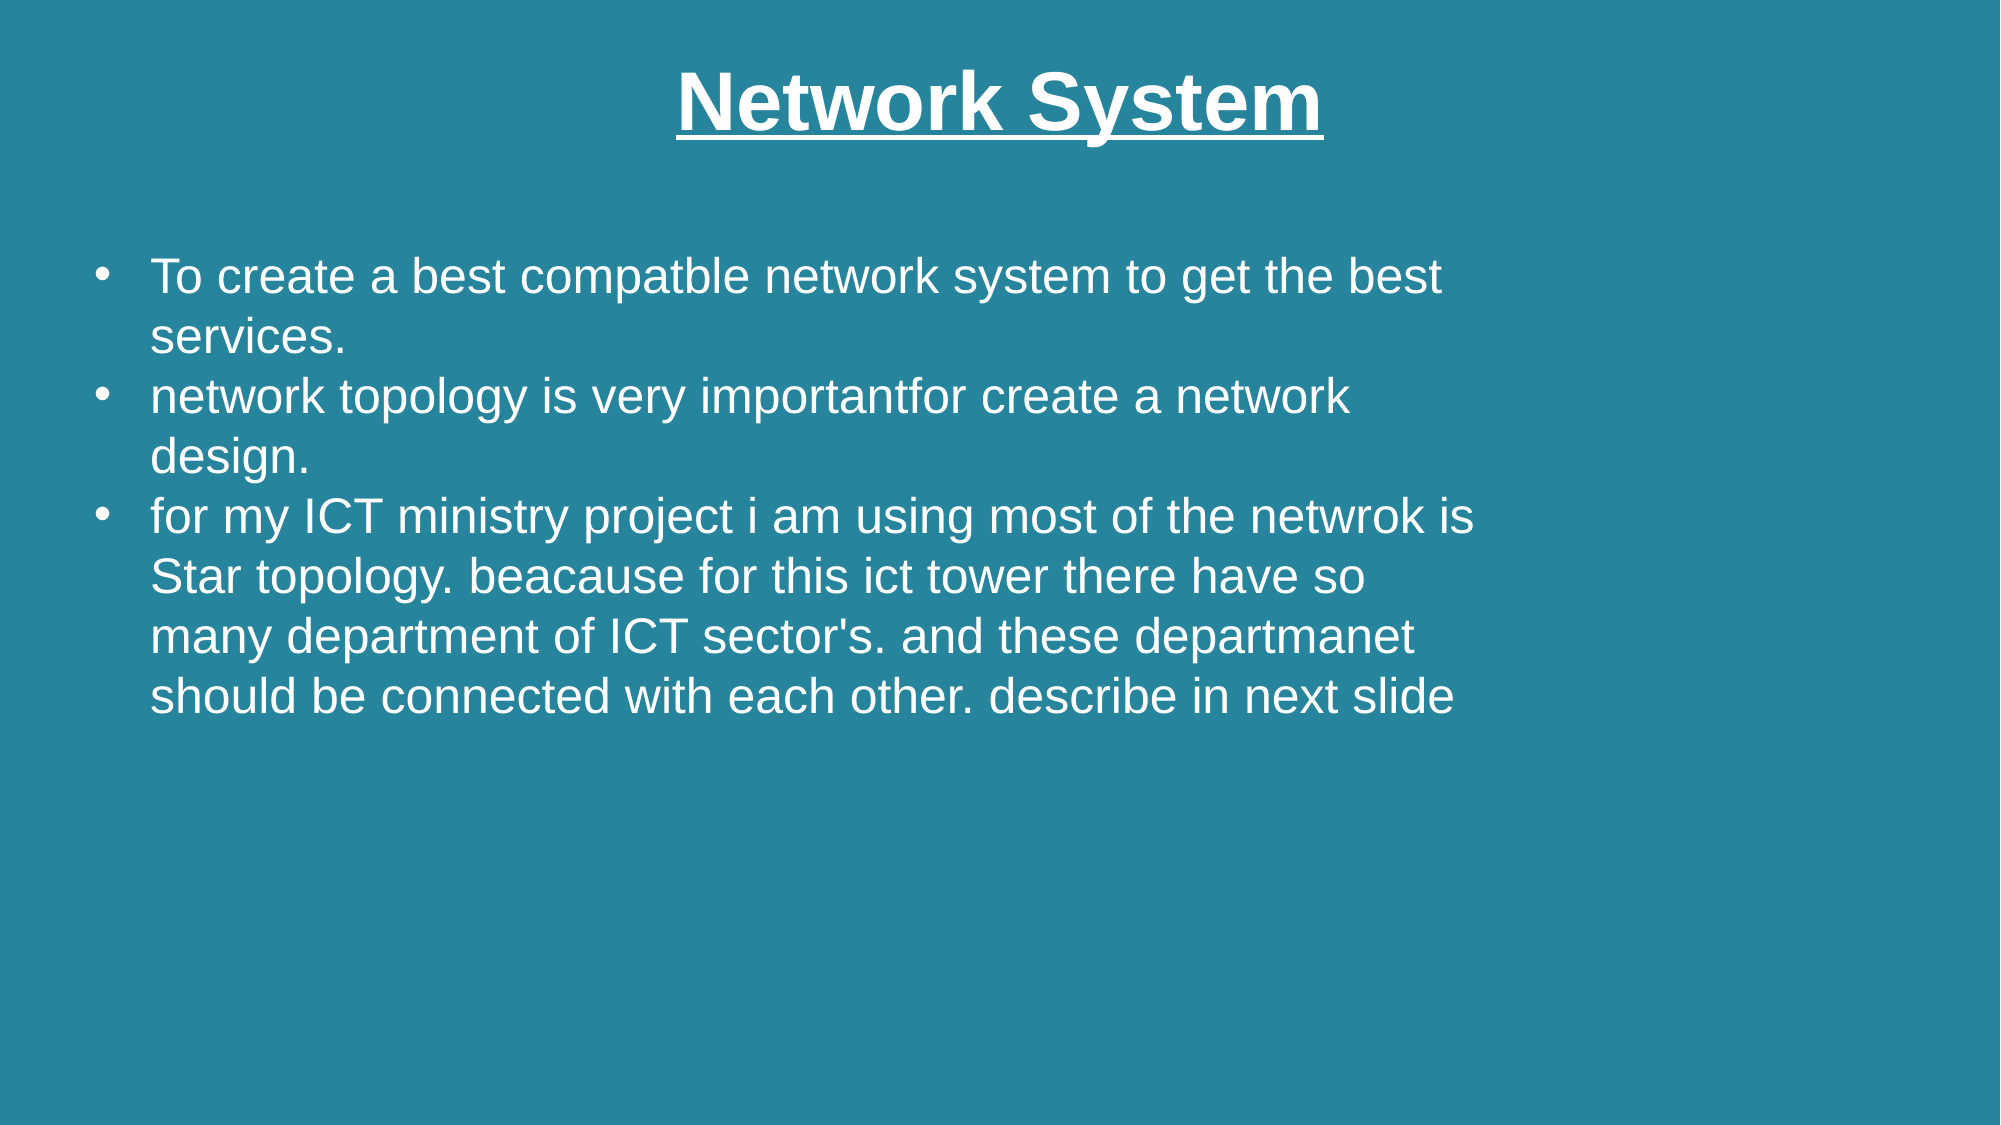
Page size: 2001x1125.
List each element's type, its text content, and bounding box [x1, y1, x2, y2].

text_box Network System [0, 39, 2000, 155]
text_box To create a best compatble network system to get the best services. network topology is very importantfor create a network design. for my ICT ministry project i am using most of the netwrok is Star topology. beacause for this ict tower there have so many department of ICT sector's. and these departmanet should be connected with each other. describe in next slide [79, 235, 1513, 731]
